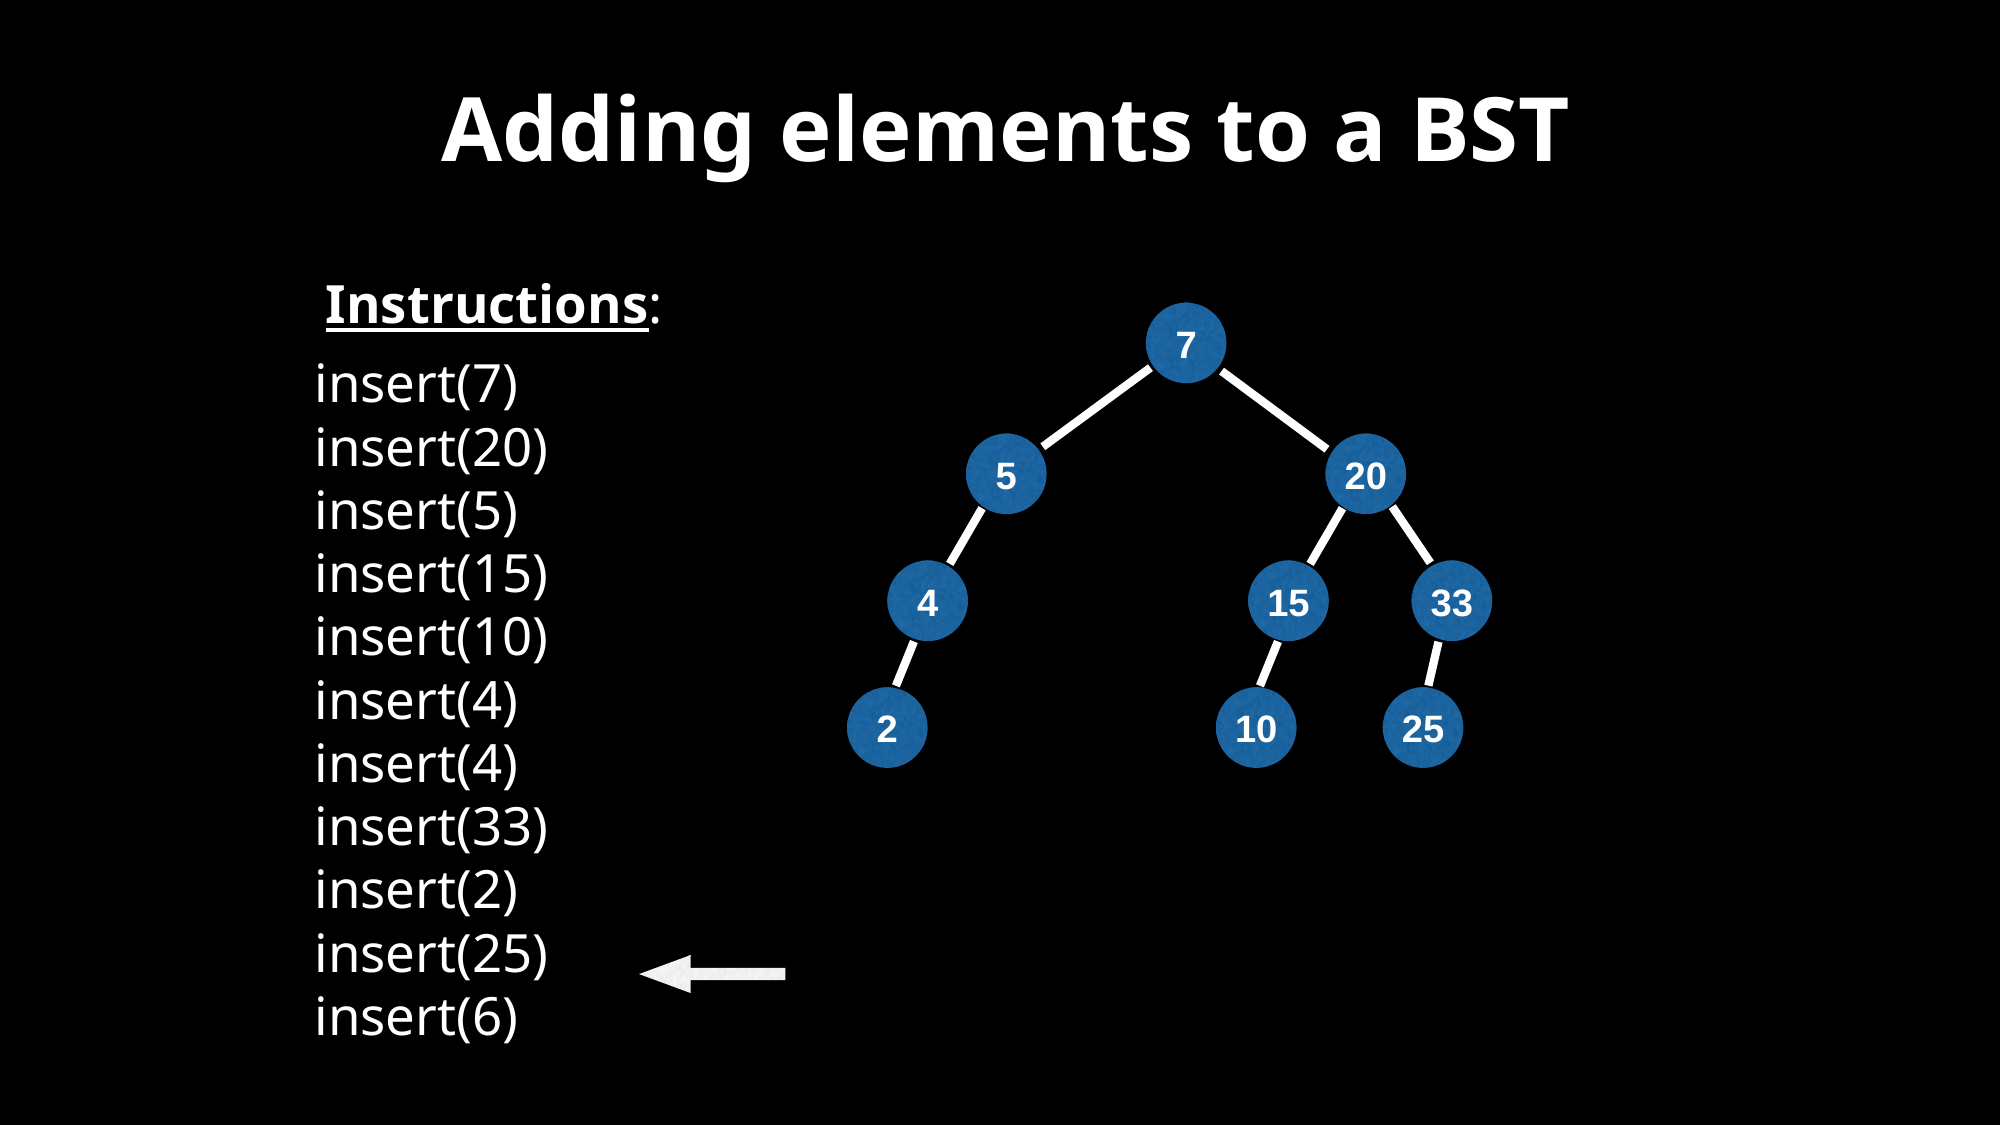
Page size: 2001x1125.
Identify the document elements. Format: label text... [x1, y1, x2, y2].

text_box 2 [847, 687, 928, 768]
text_box [639, 955, 786, 994]
text_box 5 [966, 433, 1047, 515]
text_box 25 [1382, 687, 1464, 768]
text_box 4 [887, 560, 969, 642]
text_box insert(7) insert(20) insert(5) insert(15) insert(10) insert(4) insert(4) insert(33) insert(2) insert(25) insert(6) [308, 344, 555, 1052]
text_box 15 [1248, 560, 1329, 642]
text_box 33 [1411, 560, 1493, 642]
text_box 7 [1145, 302, 1227, 384]
title Adding elements to a BST [380, 20, 1633, 232]
text_box 10 [1215, 687, 1297, 768]
text_box Instructions: [319, 265, 669, 341]
text_box 20 [1325, 433, 1407, 515]
